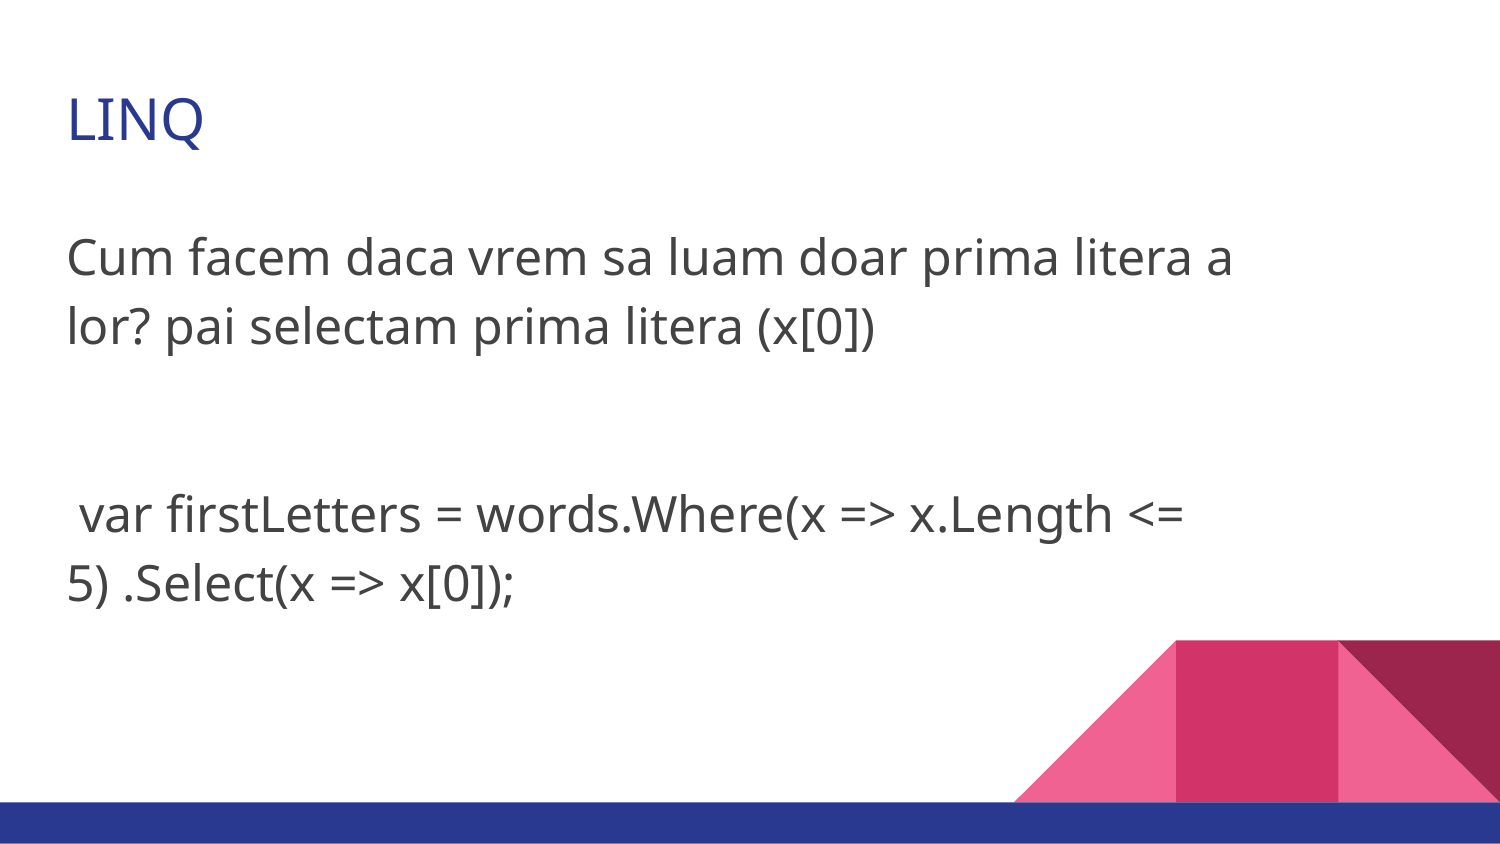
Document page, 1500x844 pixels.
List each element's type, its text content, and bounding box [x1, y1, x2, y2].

title LINQ [51, 67, 1449, 167]
list Cum facem daca vrem sa luam doar prima litera a lor? pai selectam prima litera (x[0]) var firstLetters = words.Where(x => x.Length <= 5) .Select(x => x[0]); [51, 201, 1273, 750]
